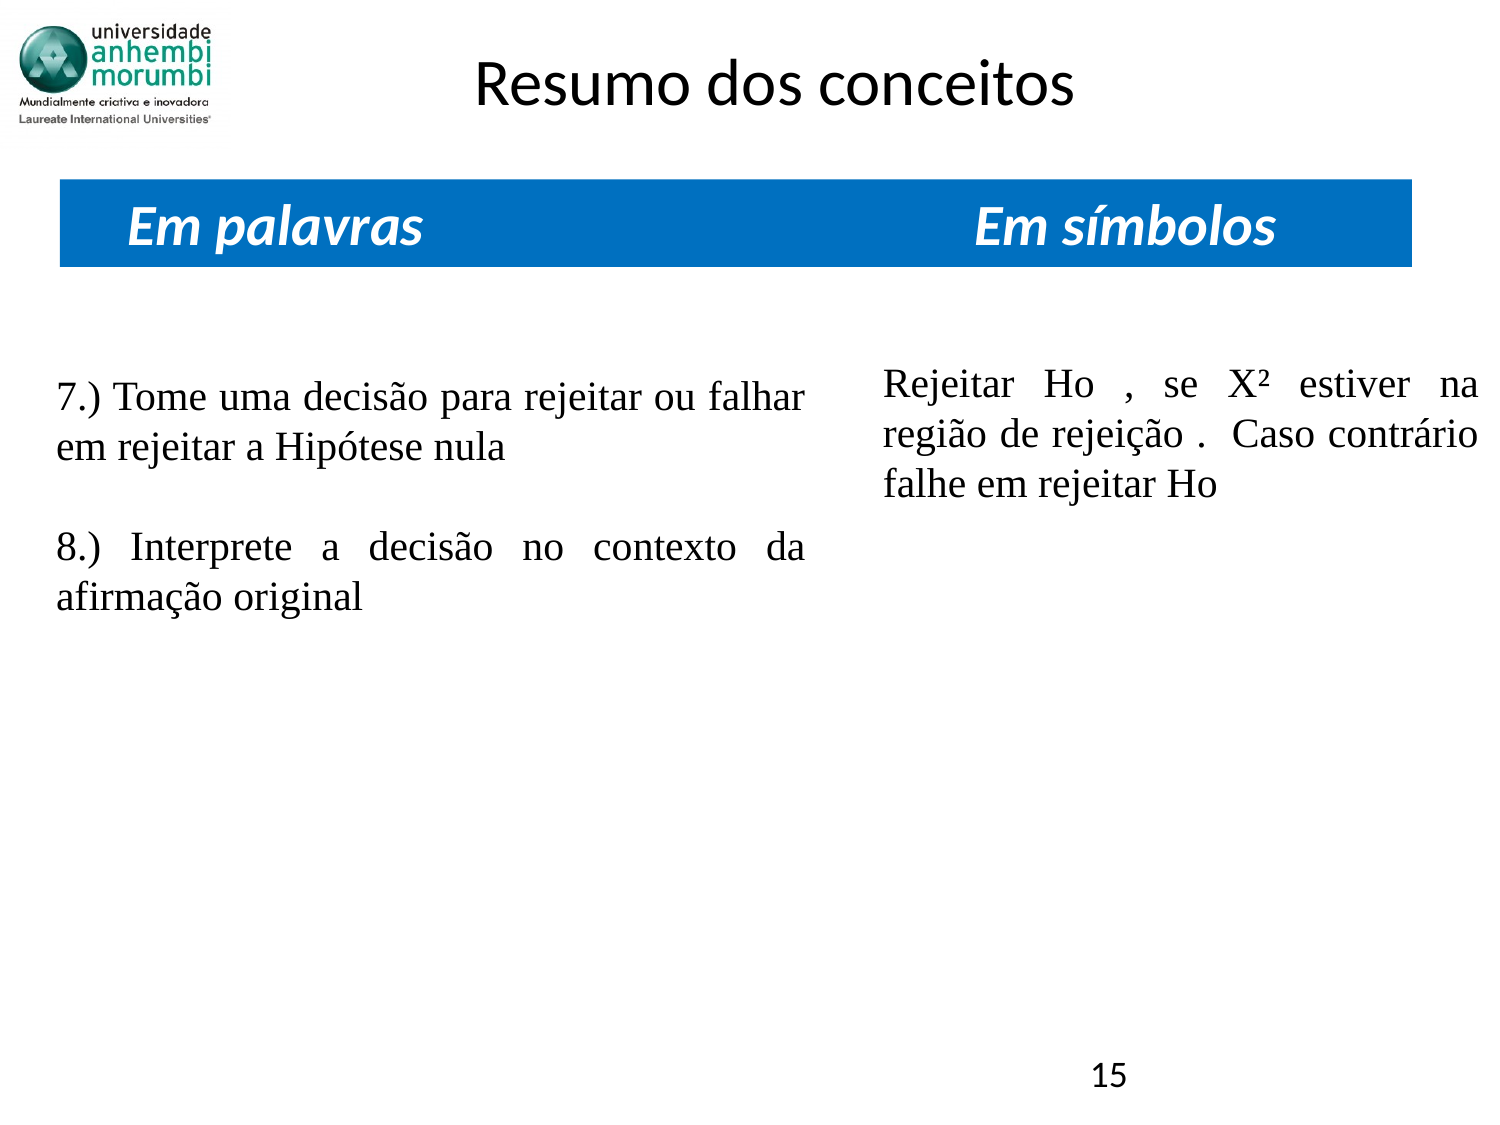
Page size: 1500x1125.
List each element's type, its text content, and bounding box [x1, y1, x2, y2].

text_box [37, 264, 750, 915]
slide_number 15 [1074, 1042, 1425, 1103]
text_box Resumo dos conceitos [53, 30, 1483, 231]
picture [0, 0, 231, 150]
text_box Em palavras Em símbolos [59, 179, 1412, 267]
text_box 7.) Tome uma decisão para rejeitar ou falhar em rejeitar a Hipótese nula 8.) Interprete a decisão no contexto da afirmação original [41, 361, 821, 627]
text_box Rejeitar Ho , se X² estiver na região de rejeição . Caso contrário falhe em rejeitar Ho [868, 348, 1495, 514]
